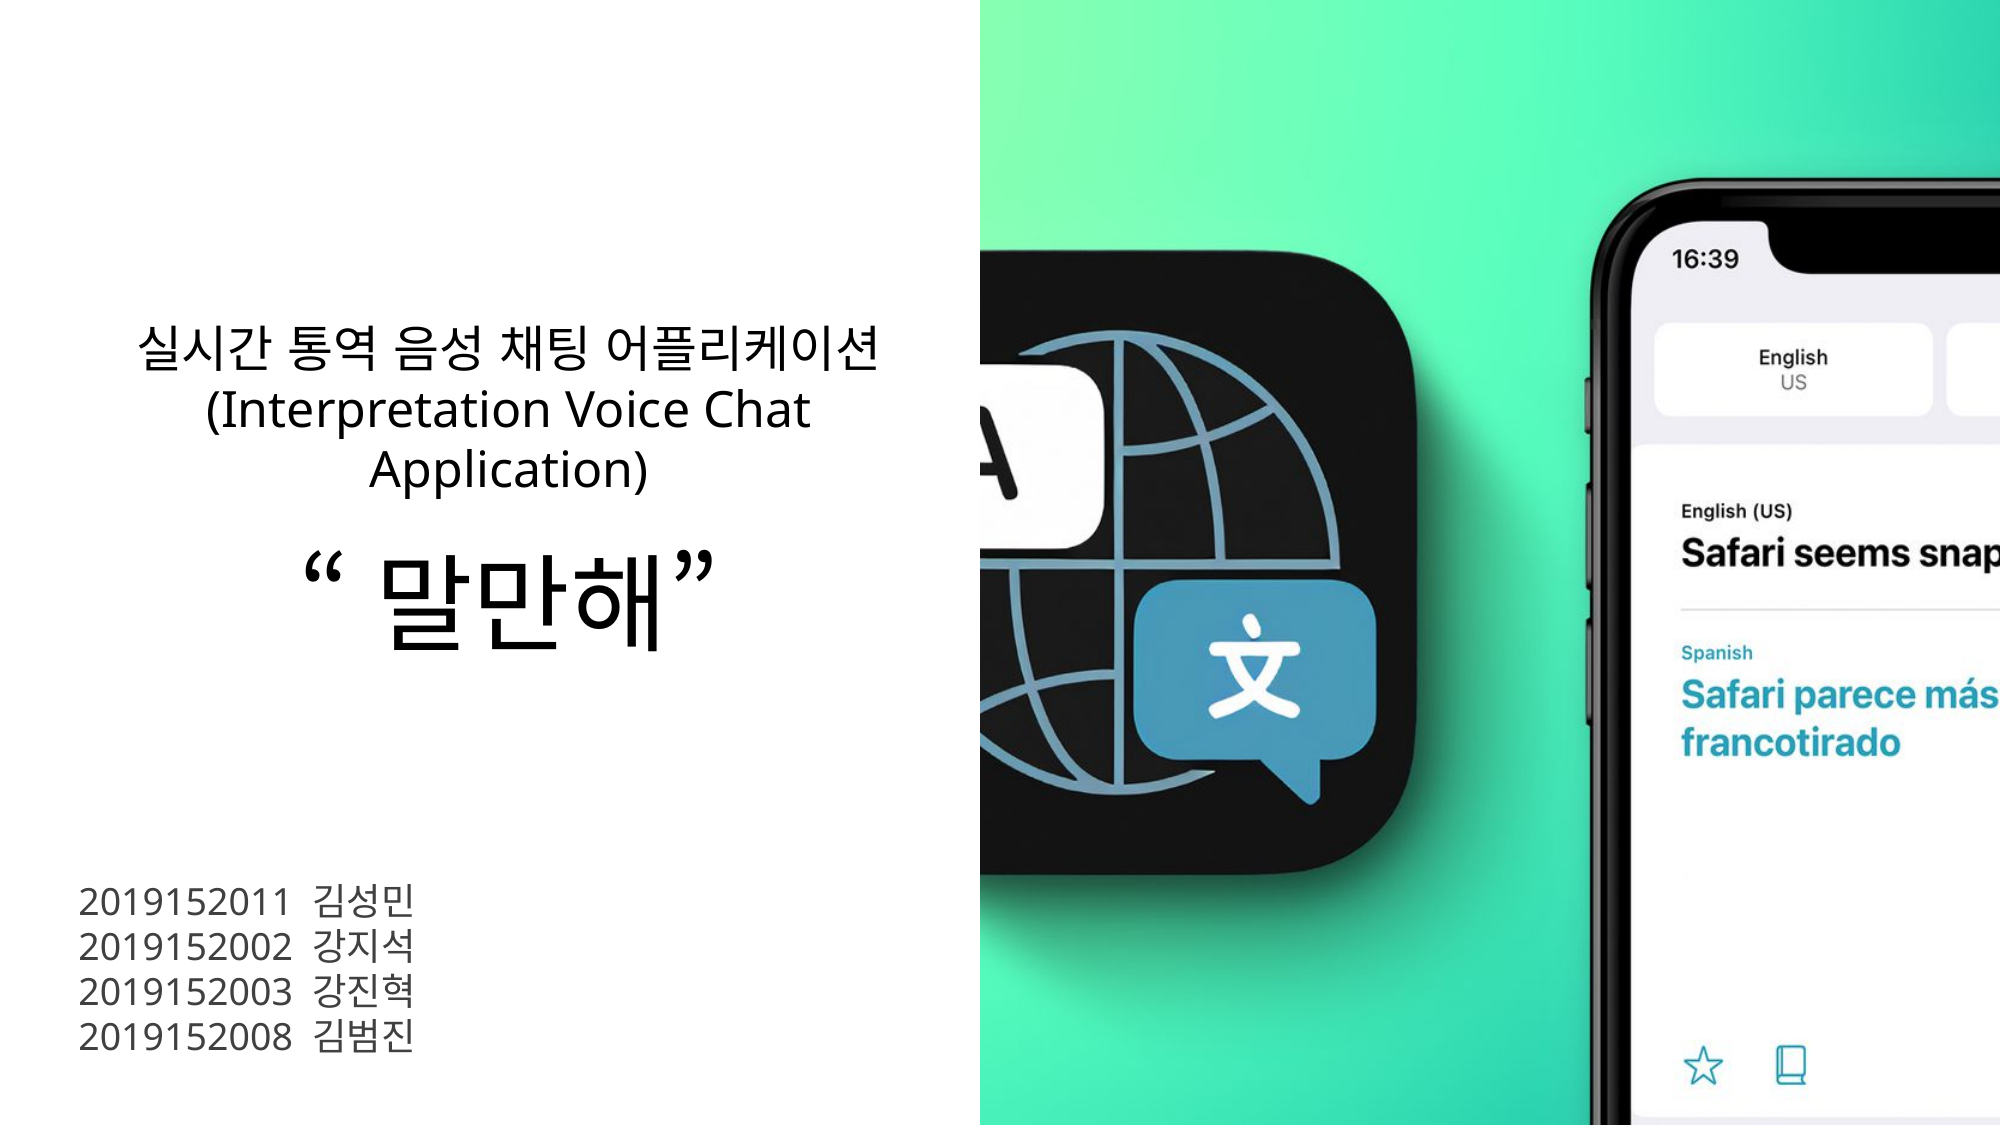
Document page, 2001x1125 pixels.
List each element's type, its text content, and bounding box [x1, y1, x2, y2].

text_box 2019152011 김성민 2019152002 강지석 2019152003 강진혁 2019152008 김범진 [63, 870, 441, 1066]
picture [979, 0, 2000, 1125]
text_box 실시간 통역 음성 채팅 어플리케이션 (Interpretation Voice Chat Application) “말만해” [62, 310, 956, 673]
